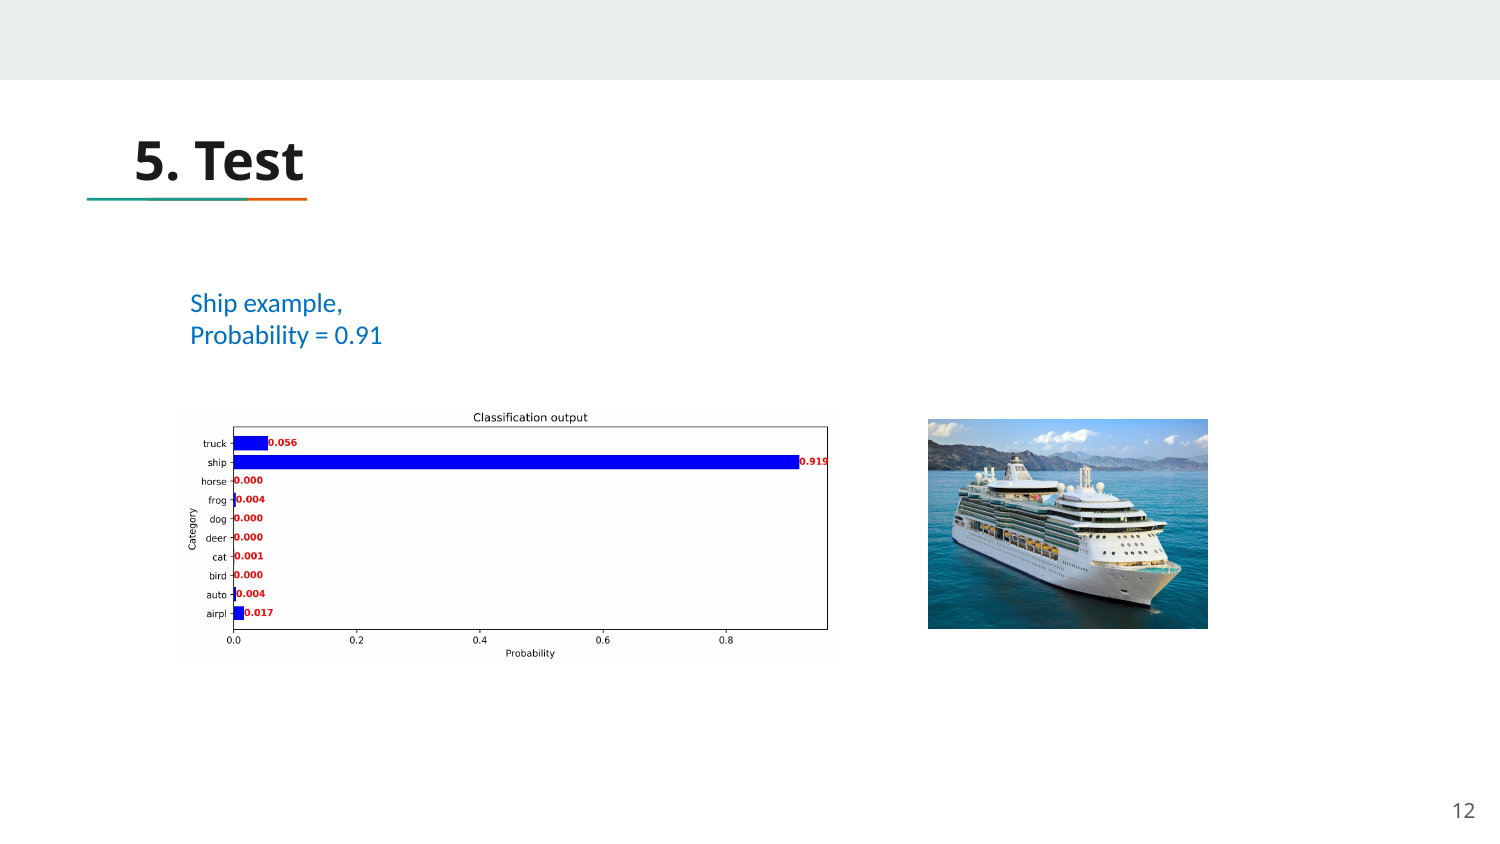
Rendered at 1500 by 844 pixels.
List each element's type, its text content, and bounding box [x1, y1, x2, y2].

picture [181, 406, 835, 666]
slide_number 12 [1400, 779, 1491, 844]
title 5. Test [119, 111, 1381, 200]
text_box Ship example, Probability = 0.91 [175, 277, 1253, 463]
picture [928, 418, 1208, 629]
text_box [52, 159, 661, 231]
picture [1186, 546, 1197, 550]
picture [1197, 539, 1208, 544]
